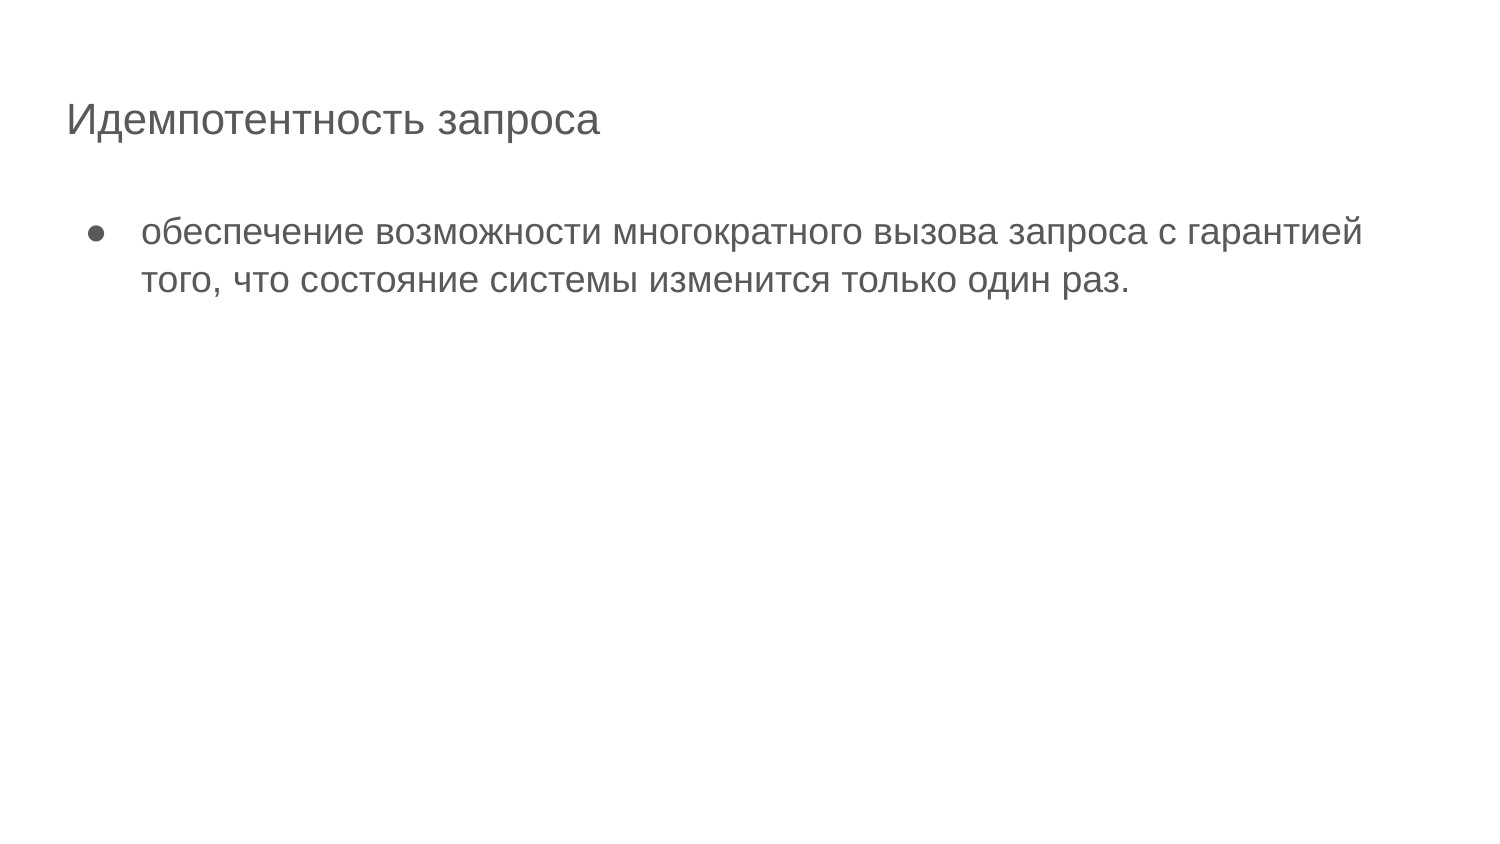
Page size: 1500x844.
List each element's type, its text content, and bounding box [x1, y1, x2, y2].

title Идемпотентность запроса [51, 72, 1449, 167]
list обеспечение возможности многократного вызова запроса с гарантией того, что состояние системы изменится только один раз. [51, 189, 1449, 750]
